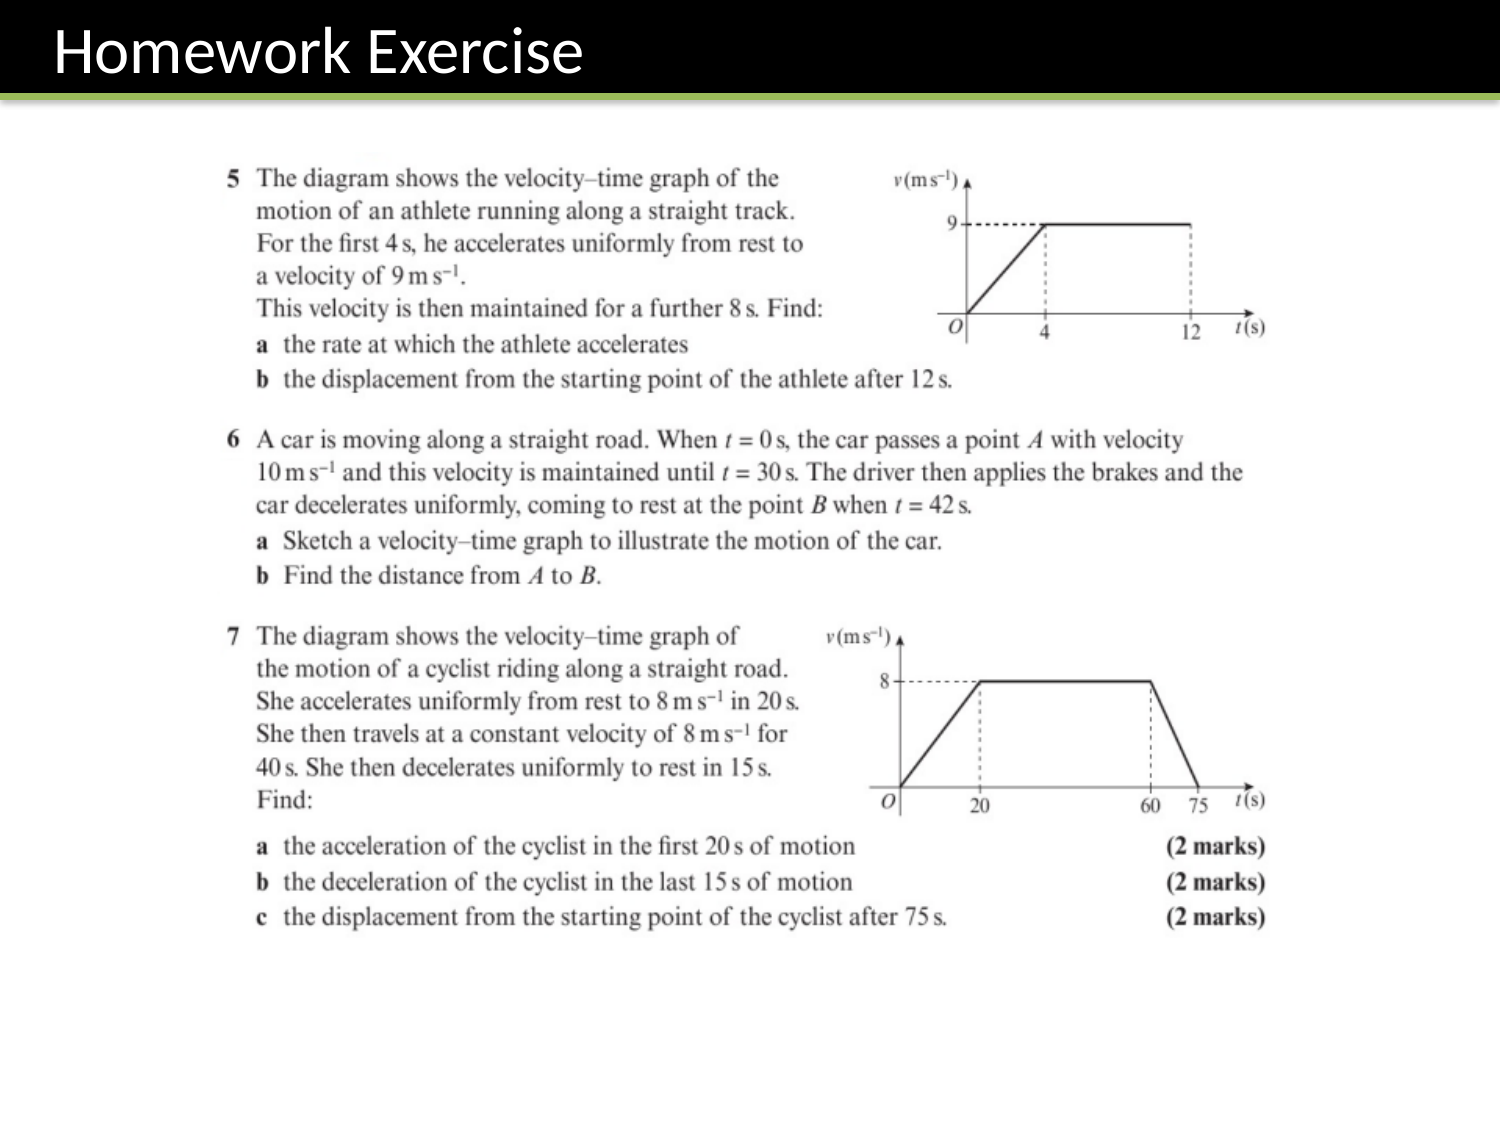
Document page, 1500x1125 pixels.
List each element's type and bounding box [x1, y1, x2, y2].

picture [198, 152, 1302, 941]
text_box [0, 0, 1500, 99]
